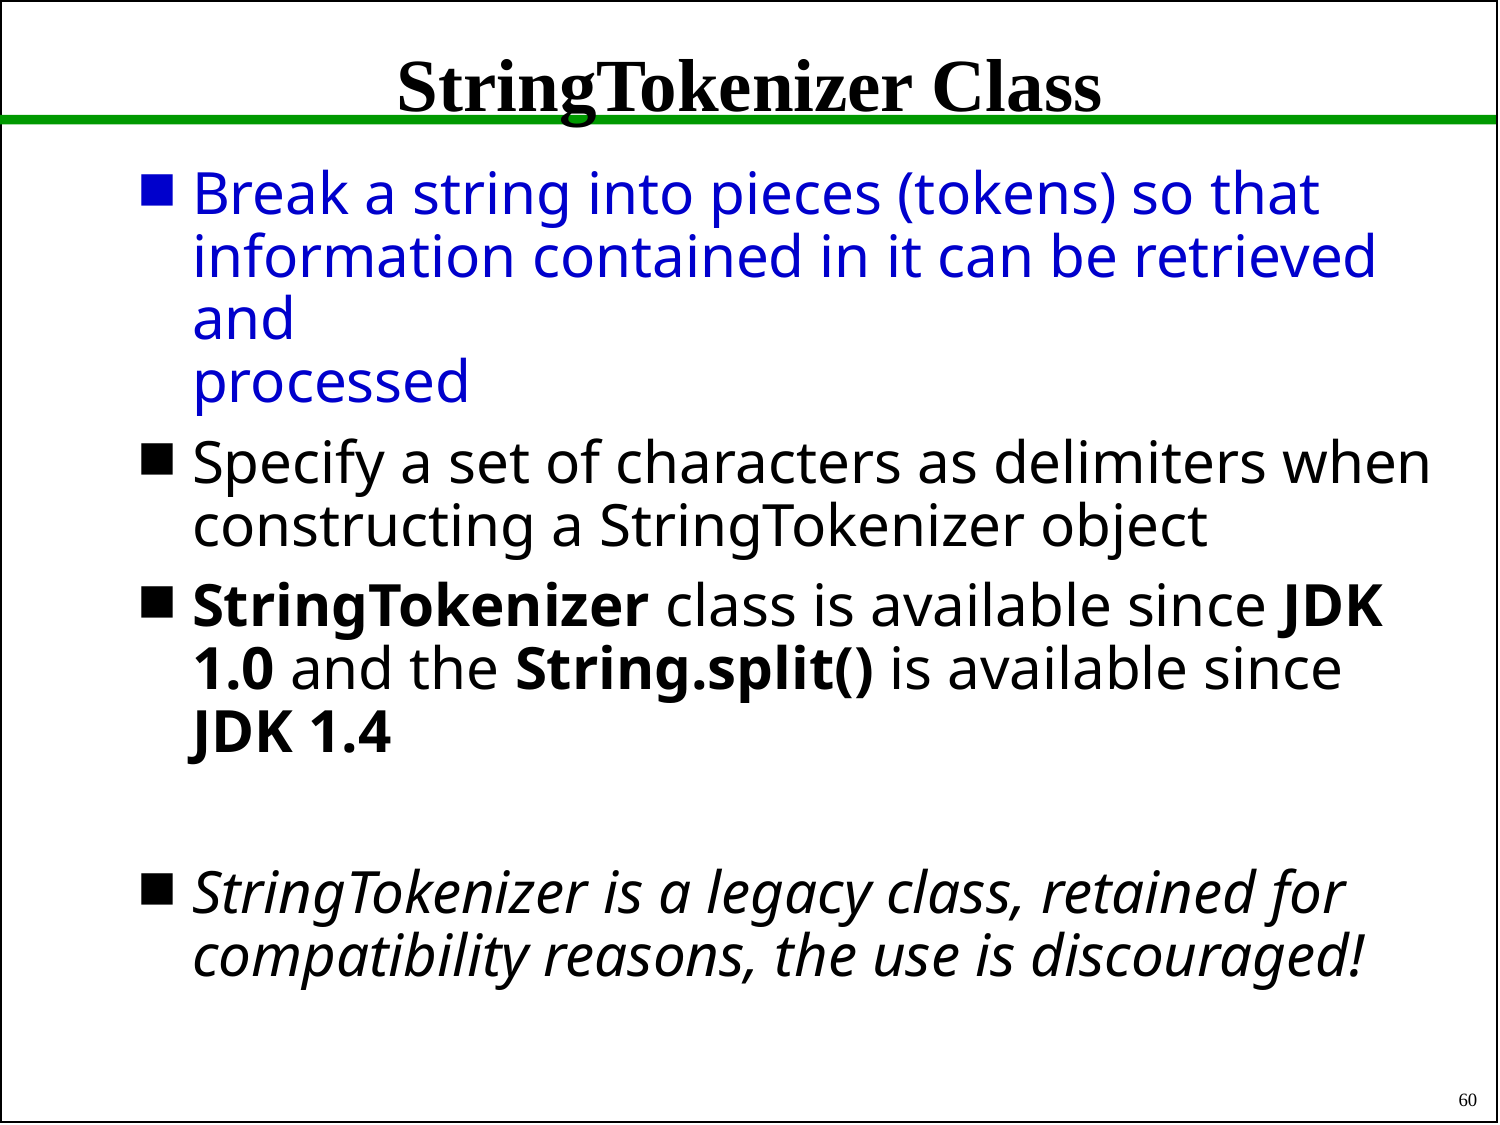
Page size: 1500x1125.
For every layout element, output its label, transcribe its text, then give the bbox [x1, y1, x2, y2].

list Break a string into pieces (tokens) so that information contained in it can be retrieved and processed Specify a set of characters as delimiters when constructing a StringTokenizer object StringTokenizer class is available since JDK 1.0 and the String.split() is available since JDK 1.4 StringTokenizer is a legacy class, retained for compatibility reasons, the use is discouraged! [129, 156, 1466, 1097]
title StringTokenizer Class [7, 15, 1493, 159]
slide_number 60 [1179, 1074, 1493, 1119]
